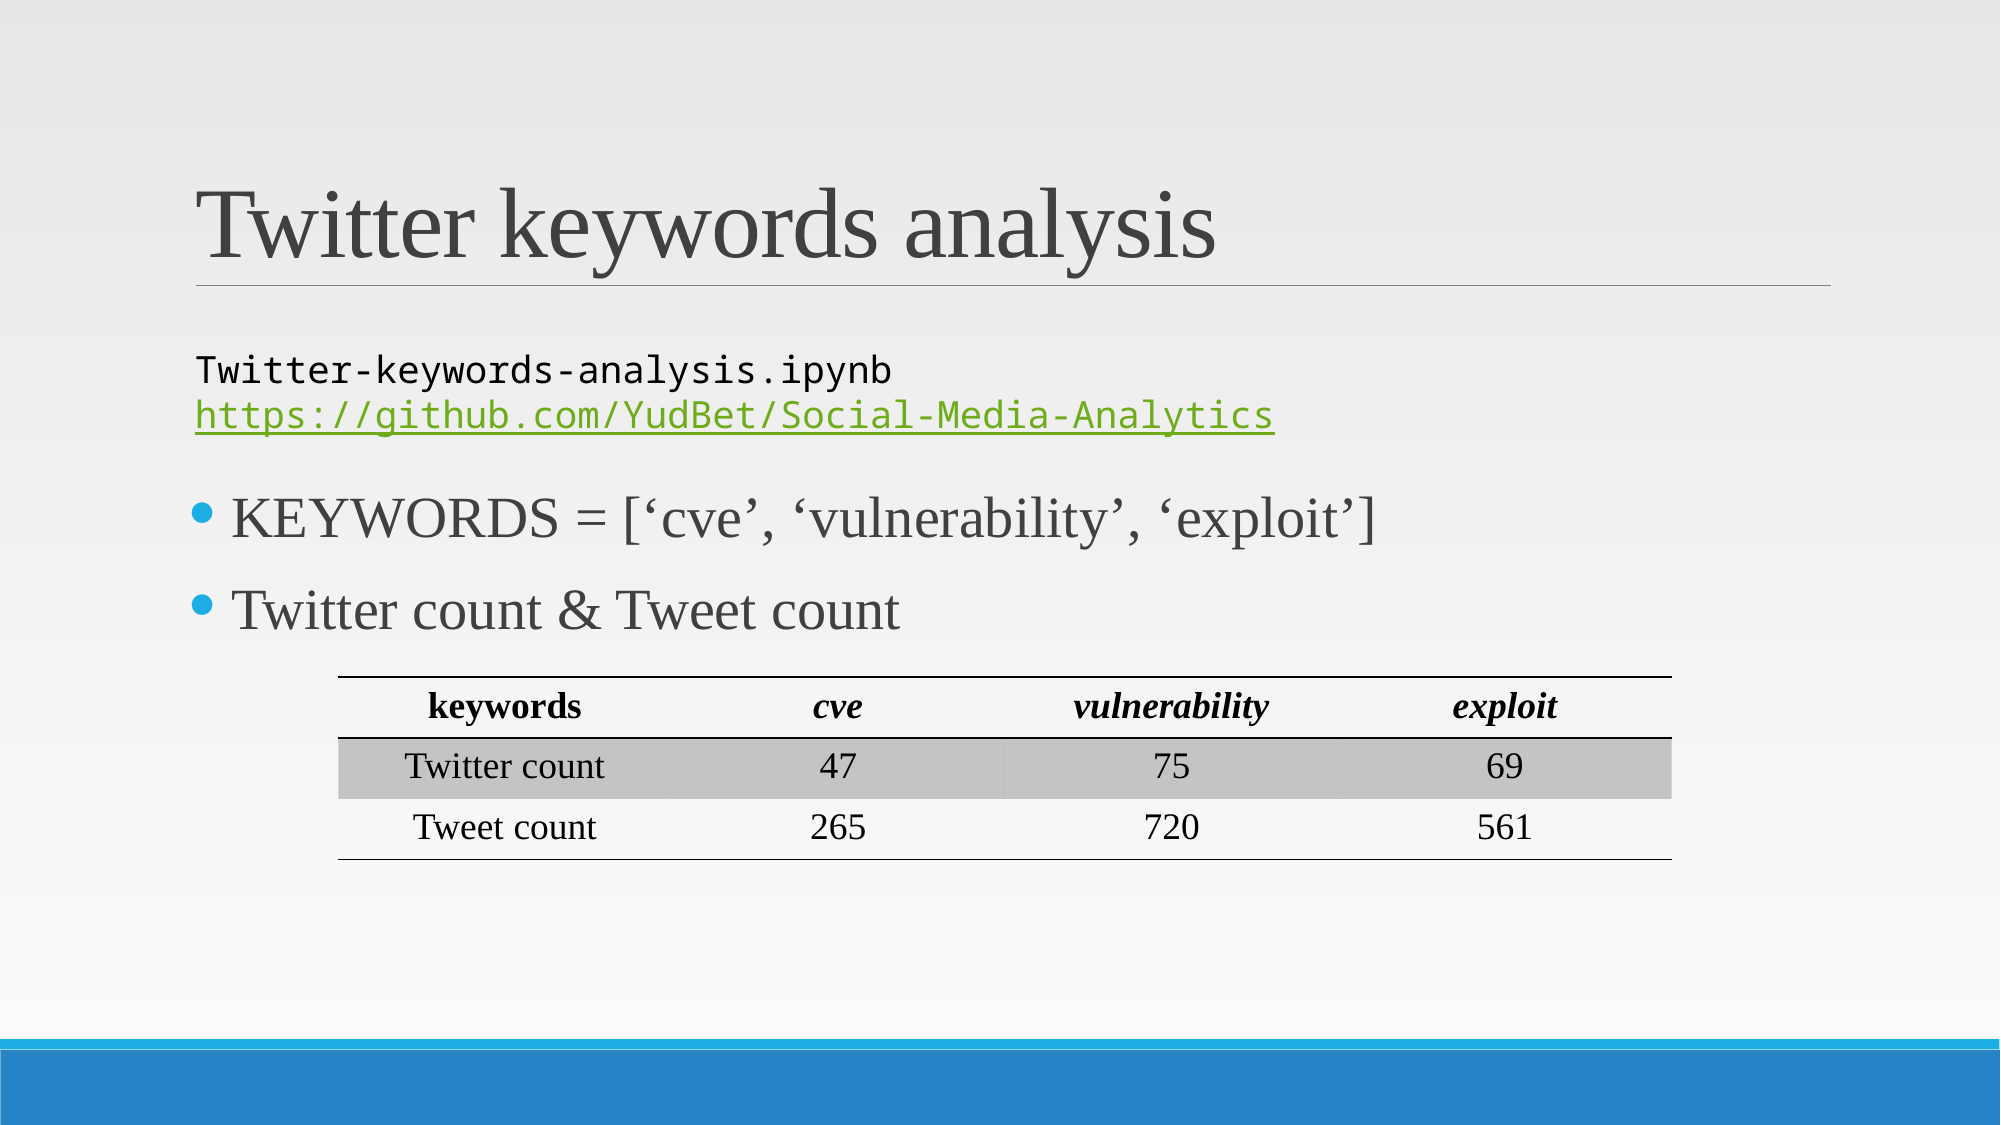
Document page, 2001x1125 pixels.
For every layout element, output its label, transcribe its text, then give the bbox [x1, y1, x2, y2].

title Twitter keywords analysis [180, 47, 1830, 285]
table_cell Twitter count [338, 739, 672, 799]
table_cell 69 [1338, 739, 1672, 799]
table_cell 265 [672, 799, 1005, 859]
table_header cve [672, 678, 1005, 737]
list KEYWORDS = [‘cve’, ‘vulnerability’, ‘exploit’] Twitter count & Tweet count [180, 487, 1830, 963]
table_cell 47 [672, 739, 1005, 799]
table_header keywords [338, 678, 672, 737]
text_box Twitter-keywords-analysis.ipynb https://github.com/YudBet/Social-Media-Analytics [179, 339, 1830, 450]
table_header vulnerability [1005, 678, 1338, 737]
table_cell 720 [1005, 799, 1338, 859]
table_cell 561 [1338, 799, 1672, 859]
table_cell Tweet count [338, 799, 672, 859]
table_cell 75 [1005, 739, 1338, 799]
table_header exploit [1338, 678, 1672, 737]
